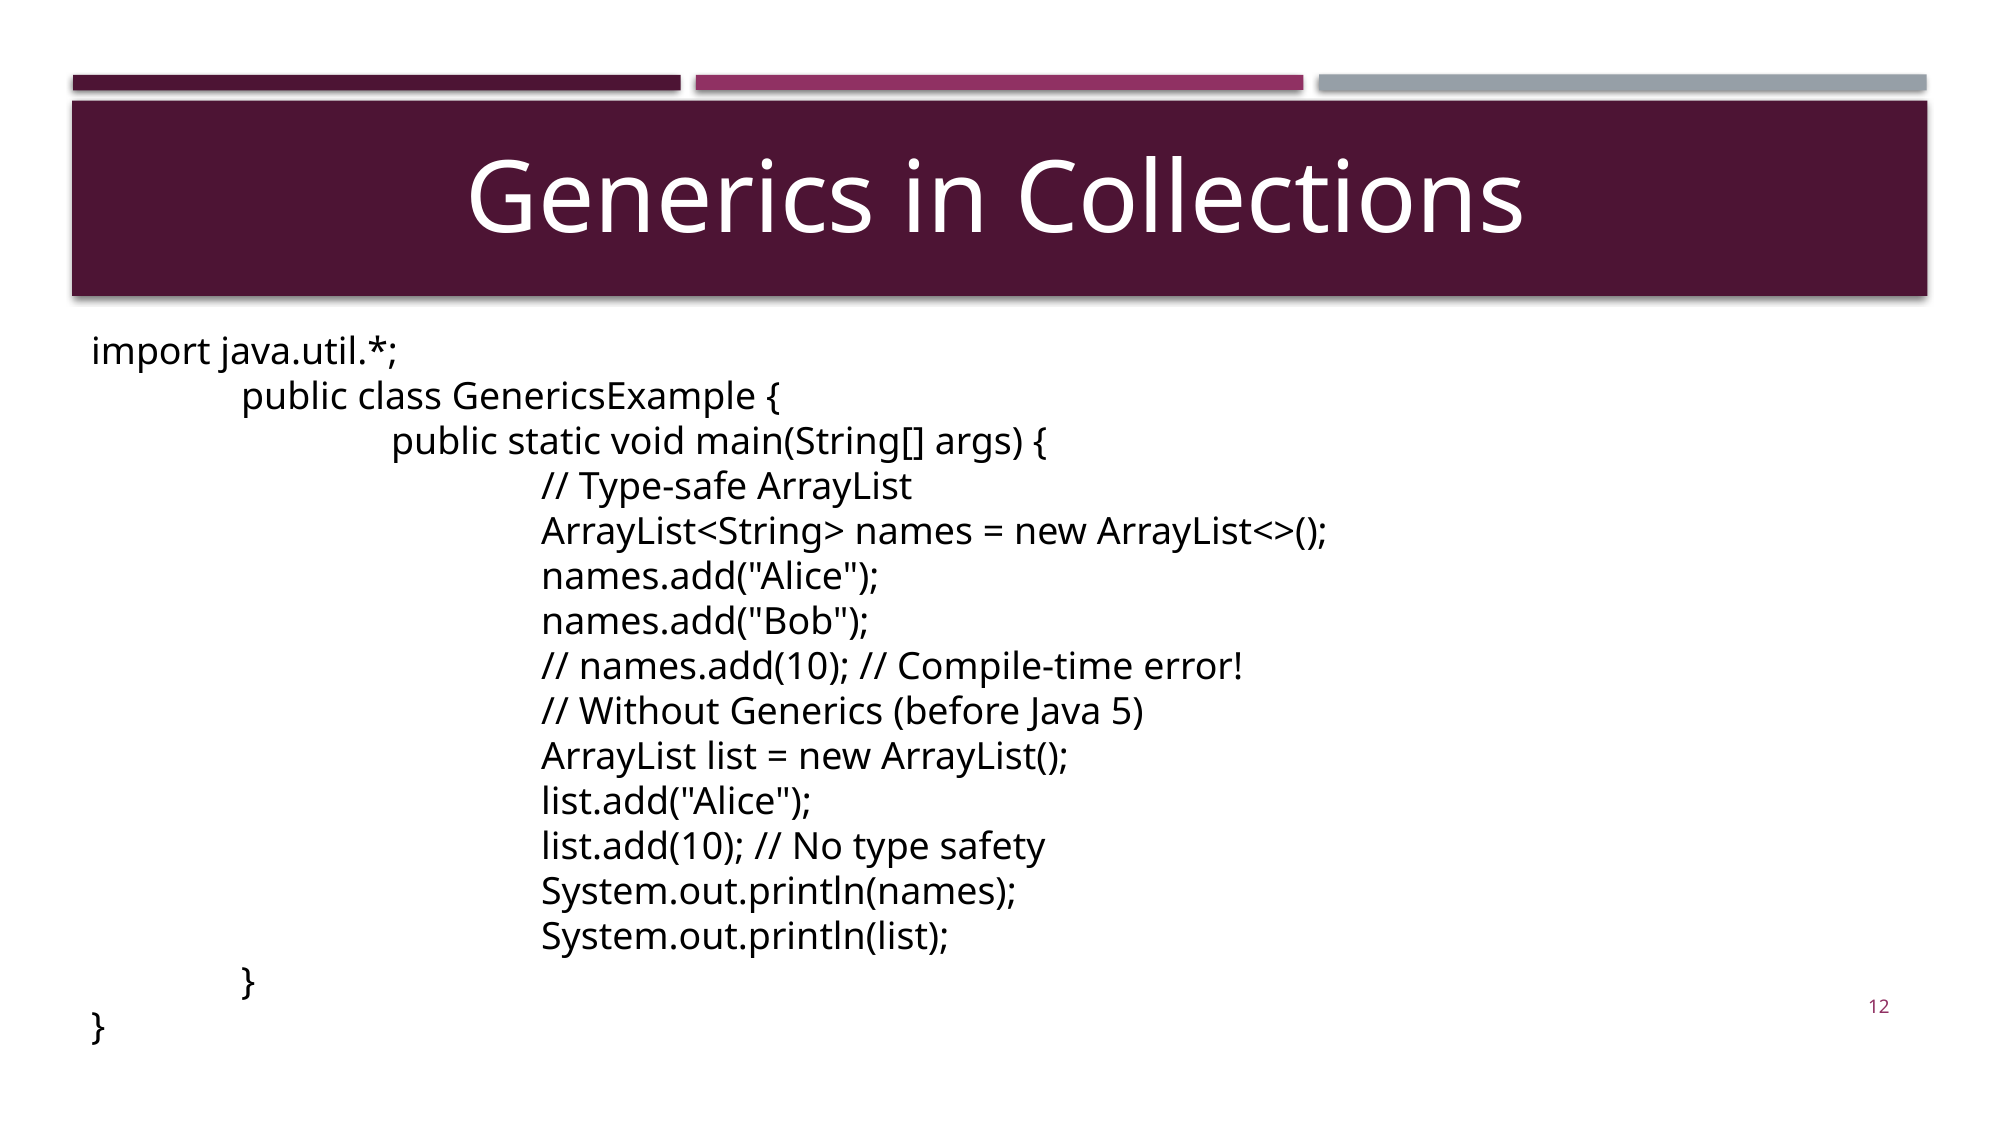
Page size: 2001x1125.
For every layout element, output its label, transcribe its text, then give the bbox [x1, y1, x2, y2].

text_box Generics in Collections [76, 124, 1917, 319]
text_box import java.util.*; public class GenericsExample { public static void main(String[] args) { // Type-safe ArrayList ArrayList<String> names = new ArrayList<>(); names.add("Alice"); names.add("Bob"); // names.add(10); // Compile-time error! // Without Generics (before Java 5) ArrayList list = new ArrayList(); list.add("Alice"); list.add(10); // No type safety System.out.println(names); System.out.println(list); } } [76, 319, 1924, 1055]
